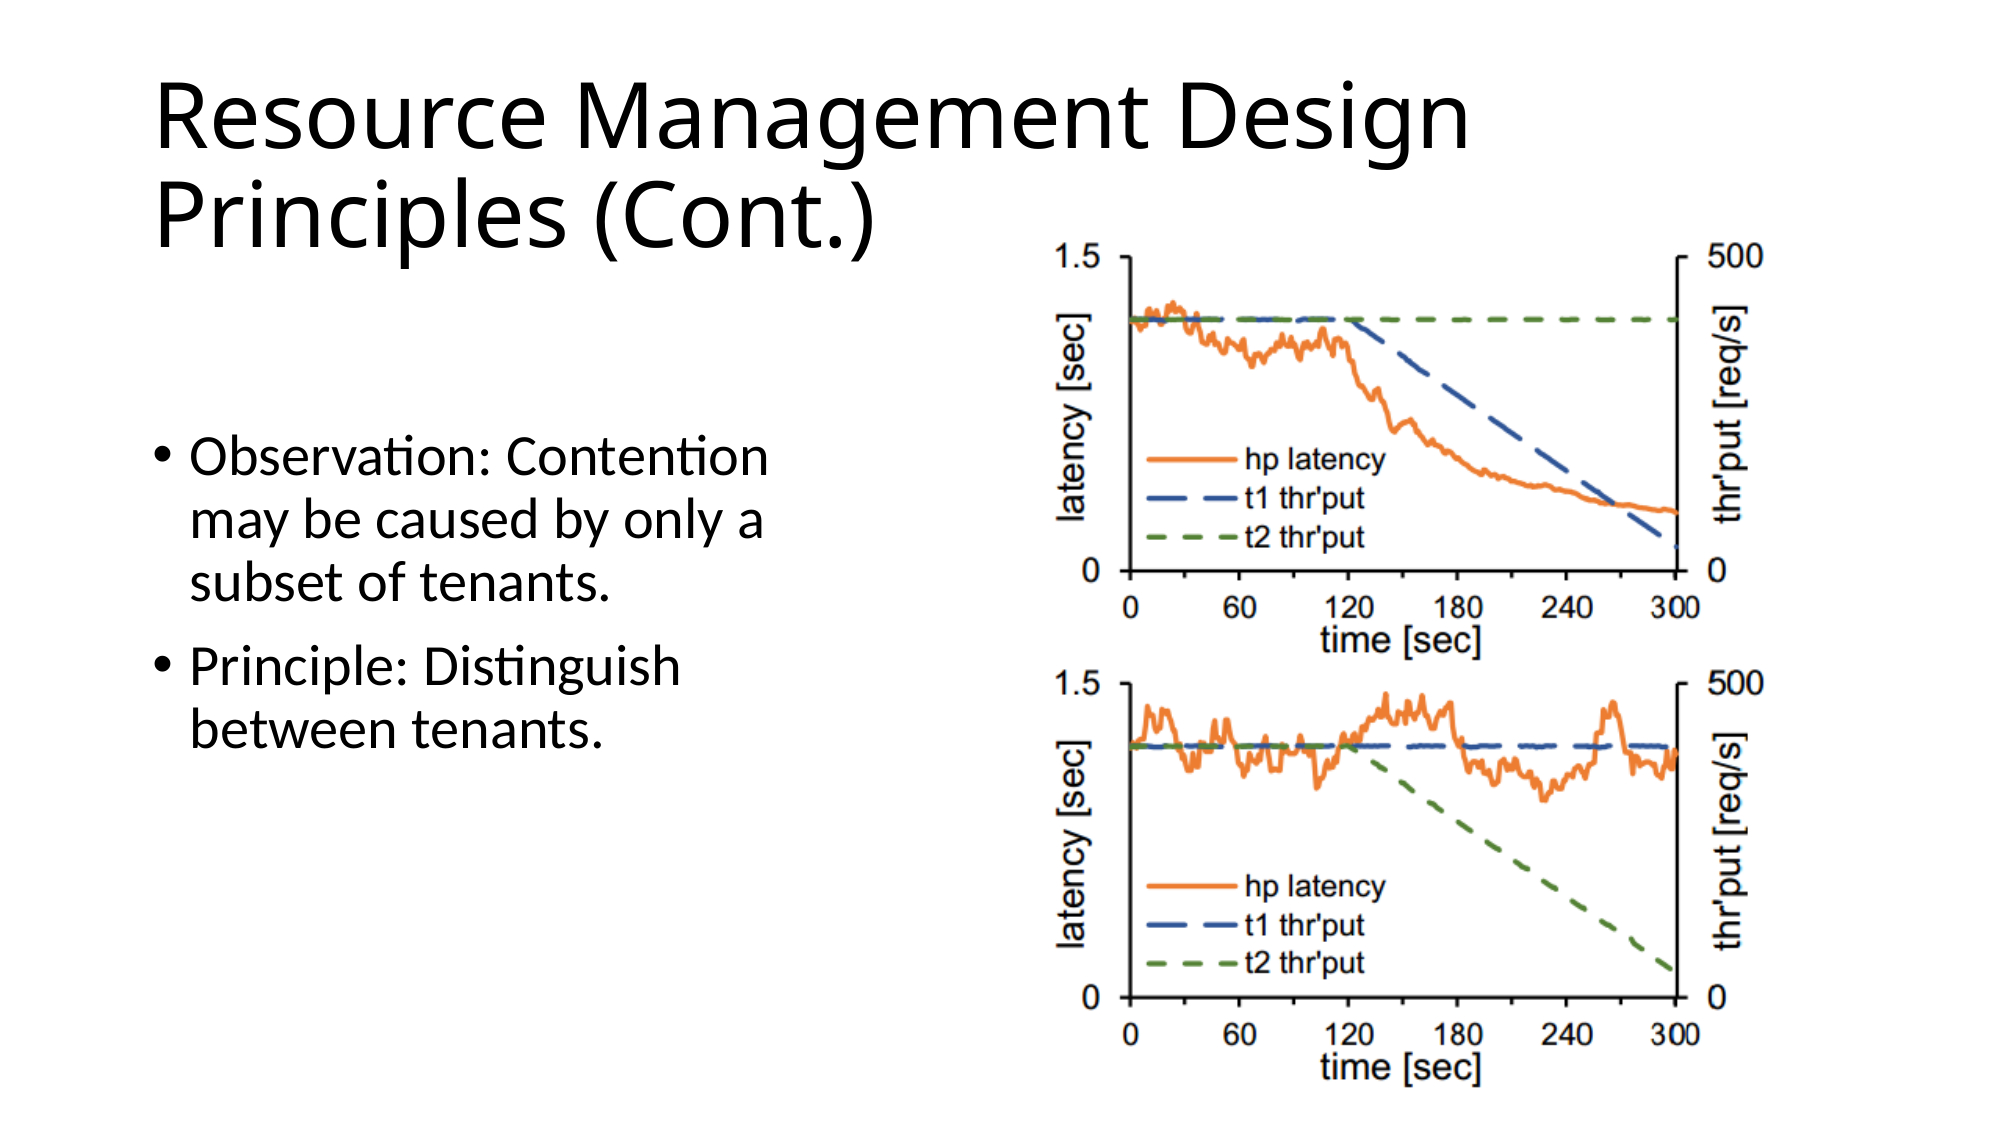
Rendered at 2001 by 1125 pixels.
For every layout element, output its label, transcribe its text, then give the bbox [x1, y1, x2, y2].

picture [1028, 213, 1809, 1100]
list Observation: Contention may be caused by only a subset of tenants. Principle: Distinguish between tenants. [137, 417, 805, 850]
title Resource Management Design Principles (Cont.) [137, 59, 1863, 278]
